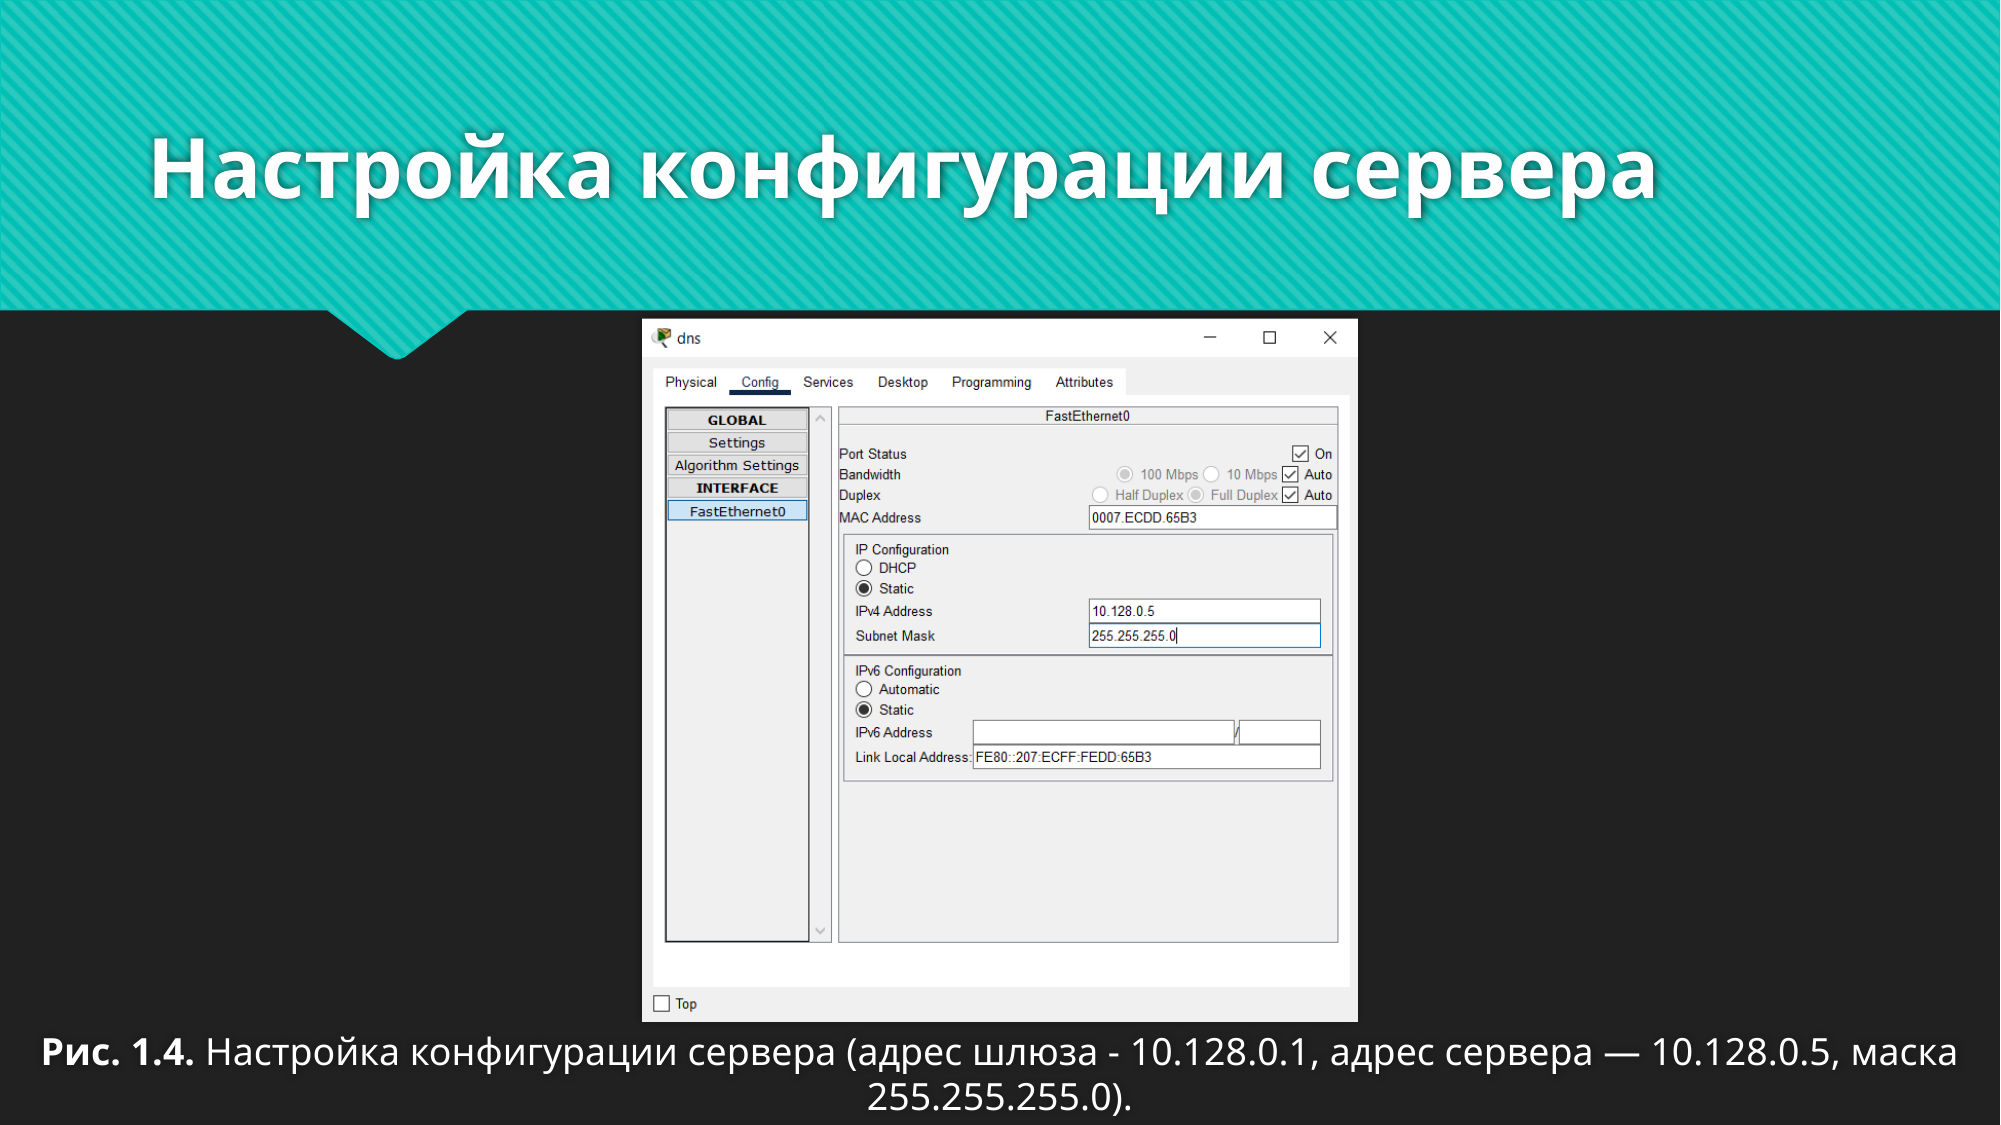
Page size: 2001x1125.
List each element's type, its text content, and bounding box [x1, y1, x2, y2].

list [642, 318, 1358, 1022]
title Настройка конфигурации сервера [132, 103, 1868, 223]
text_box Рис. 1.4. Настройка конфигурации сервера (адрес шлюза - 10.128.0.1, адрес сервера — 10.128.0.5, маска 255.255.255.0). [0, 1026, 2000, 1119]
